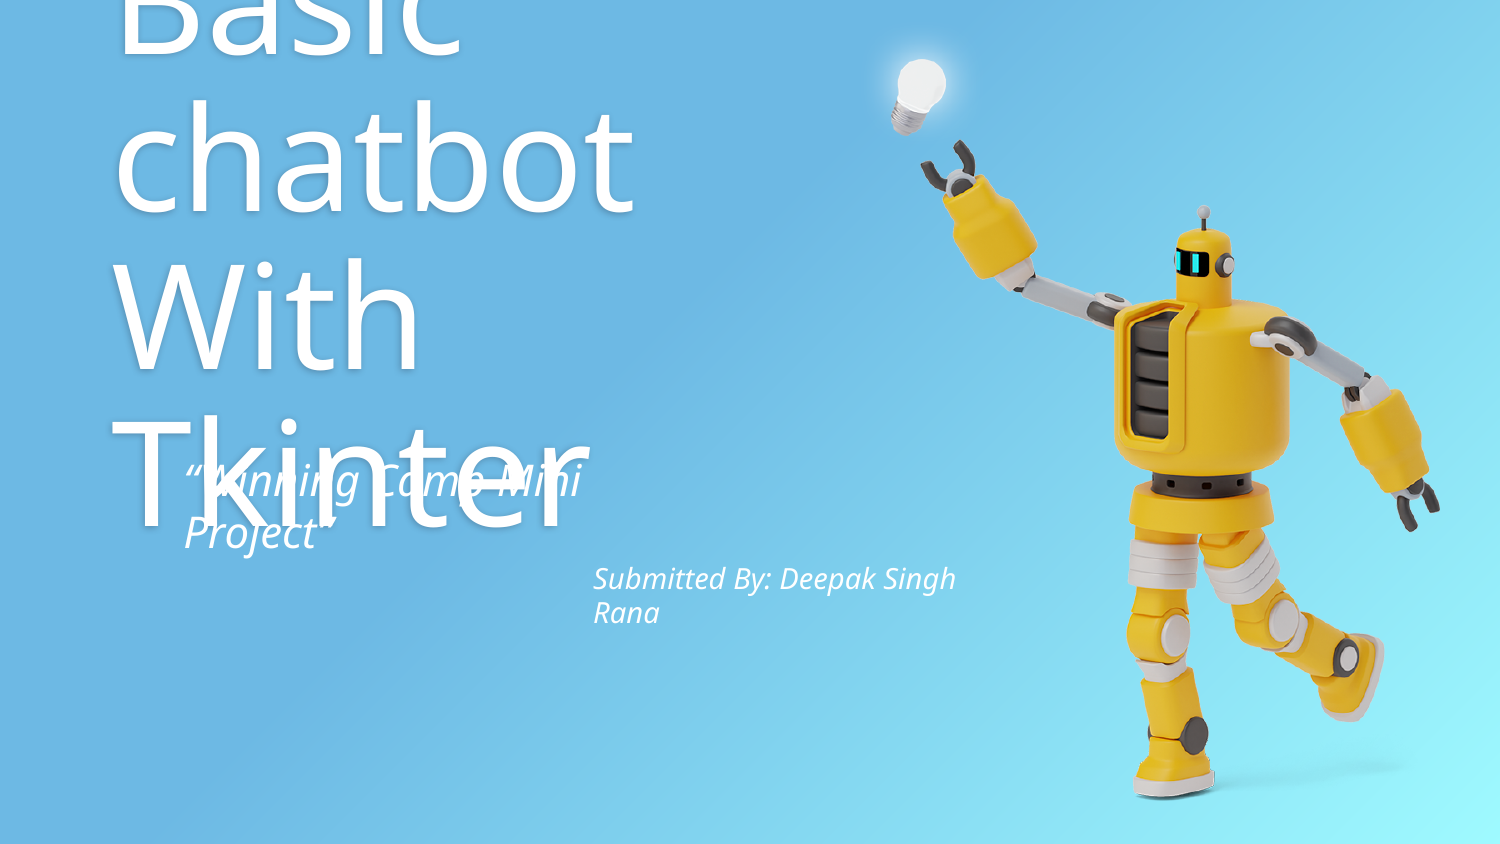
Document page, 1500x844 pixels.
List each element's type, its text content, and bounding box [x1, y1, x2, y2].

text_box Submitted By: Deepak Singh Rana [578, 544, 915, 645]
picture [858, 19, 1440, 801]
text_box “Winning Camp Mini Project” [168, 437, 754, 573]
title Basic chatbot With Tkinter [111, 7, 926, 479]
